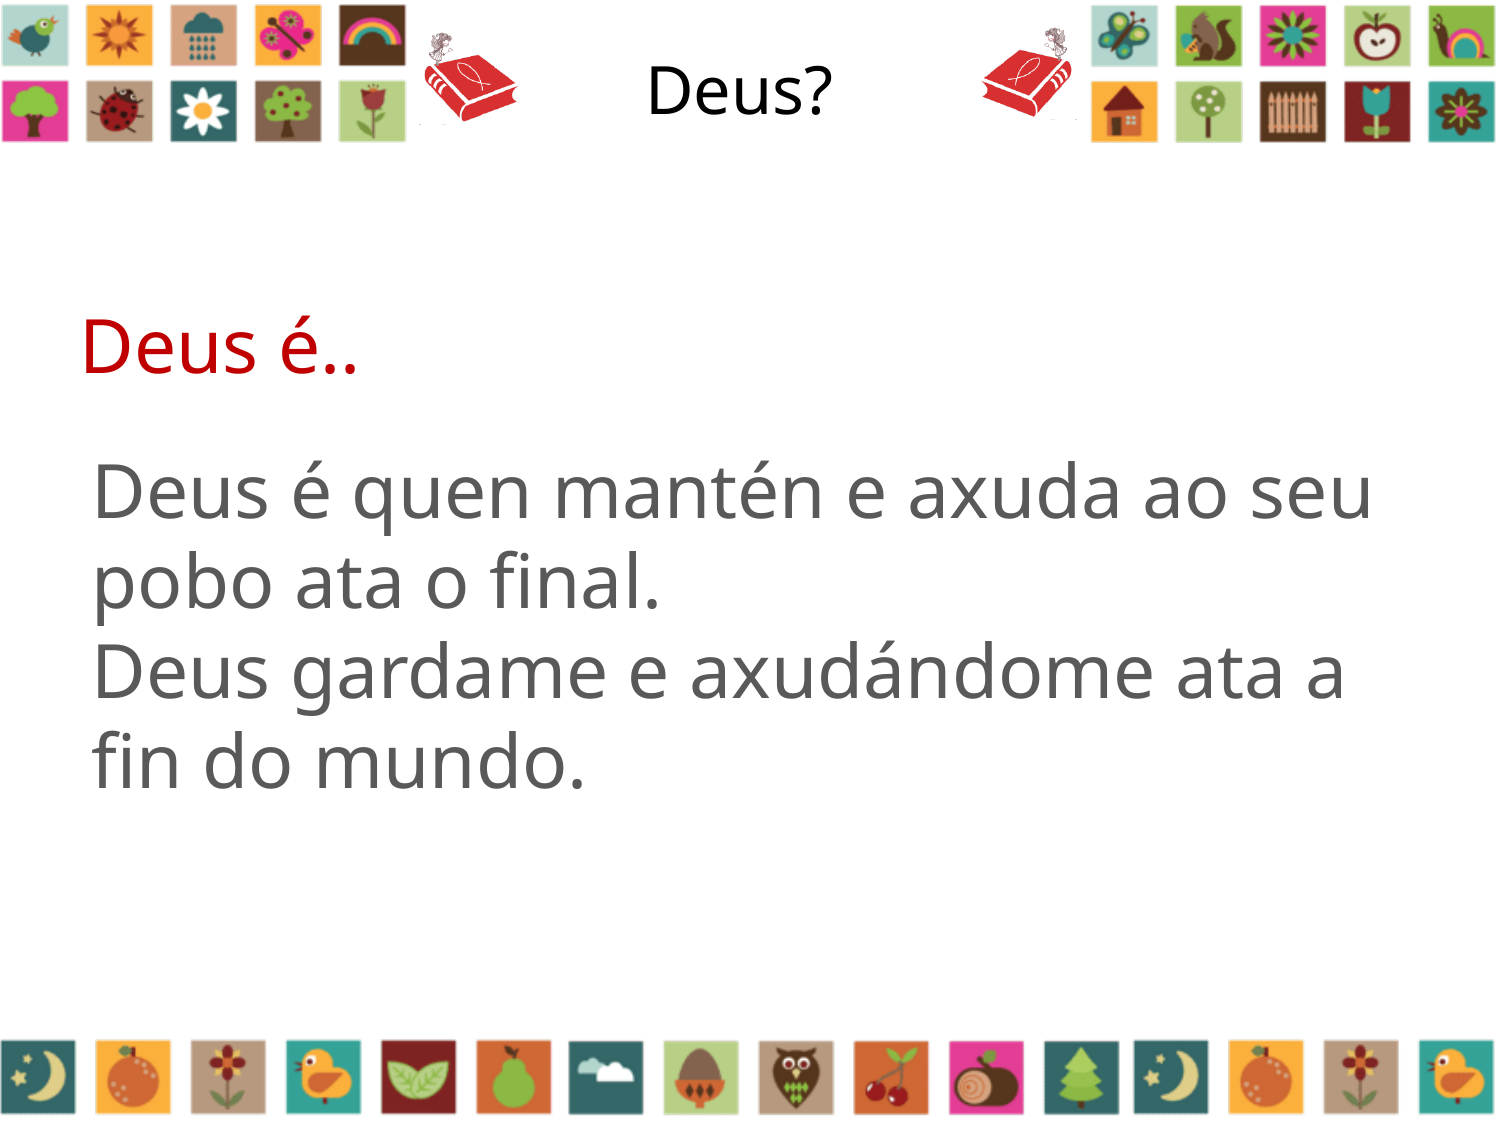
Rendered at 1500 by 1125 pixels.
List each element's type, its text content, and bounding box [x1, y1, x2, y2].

picture [0, 3, 550, 150]
text_box Deus é quen mantén e axuda ao seu pobo ata o final. Deus gardame e axudándome ata a fin do mundo. [76, 436, 1424, 812]
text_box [0, 1028, 1500, 1118]
text_box Deus é.. [64, 290, 1412, 396]
picture [950, 3, 1500, 150]
text_box Deus? [425, 40, 1078, 136]
